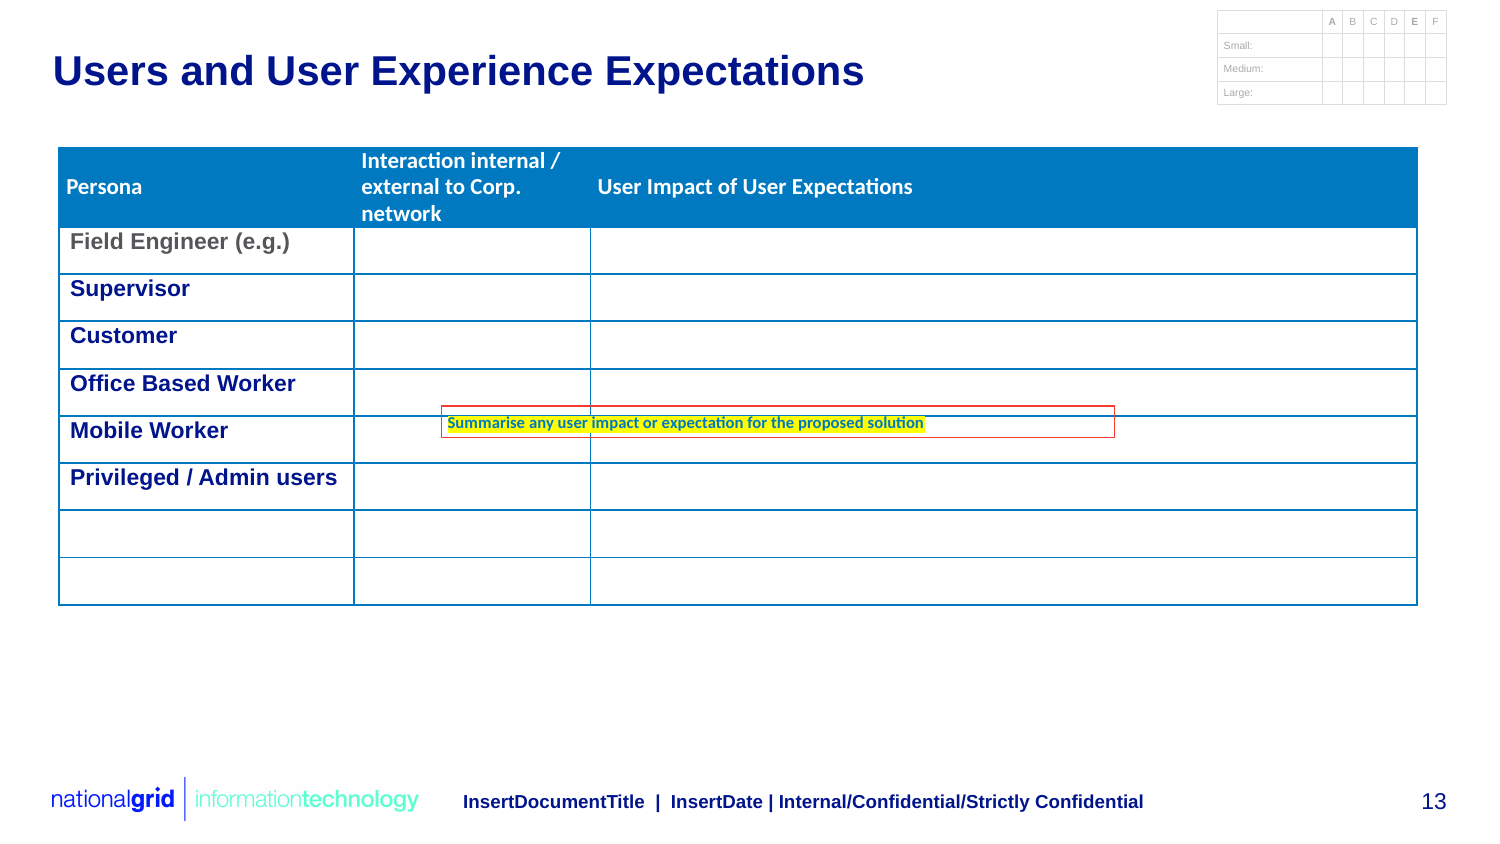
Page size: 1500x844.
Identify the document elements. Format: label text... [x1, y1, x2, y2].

table_cell [355, 464, 590, 509]
table_cell Mobile Worker [60, 417, 353, 462]
table_cell Customer [60, 322, 353, 368]
table_cell [591, 370, 1416, 415]
title Users and User Experience Expectations [52, 43, 1115, 115]
table_cell [355, 511, 590, 557]
table_cell [355, 322, 590, 368]
table_header Interaction internal / external to Corp. network [355, 149, 590, 226]
table_header User Impact of User Expectations [591, 149, 1416, 226]
table_cell [355, 275, 590, 320]
table_cell [355, 228, 590, 273]
table_cell [591, 322, 1416, 368]
table_cell [591, 464, 1416, 509]
text_box Summarise any user impact or expectation for the proposed solution [441, 405, 1115, 438]
table_cell [591, 558, 1416, 604]
table_cell [591, 228, 1416, 273]
picture [52, 777, 419, 821]
table_cell [591, 417, 1416, 462]
table_cell [355, 370, 590, 415]
table_header Persona [60, 149, 353, 226]
table_cell Privileged / Admin users [60, 464, 353, 509]
table_cell Supervisor [60, 275, 353, 320]
table_cell [591, 511, 1416, 557]
footer InsertDocumentTitle | InsertDate | Internal/Confidential/Strictly Confidential [448, 782, 1398, 821]
table_cell [60, 511, 353, 557]
table_cell [355, 558, 590, 604]
table_cell Office Based Worker [60, 370, 353, 415]
table_cell [60, 558, 353, 604]
table_cell [591, 275, 1416, 320]
table_cell [355, 417, 590, 462]
table_cell Field Engineer (e.g.) [60, 228, 353, 273]
